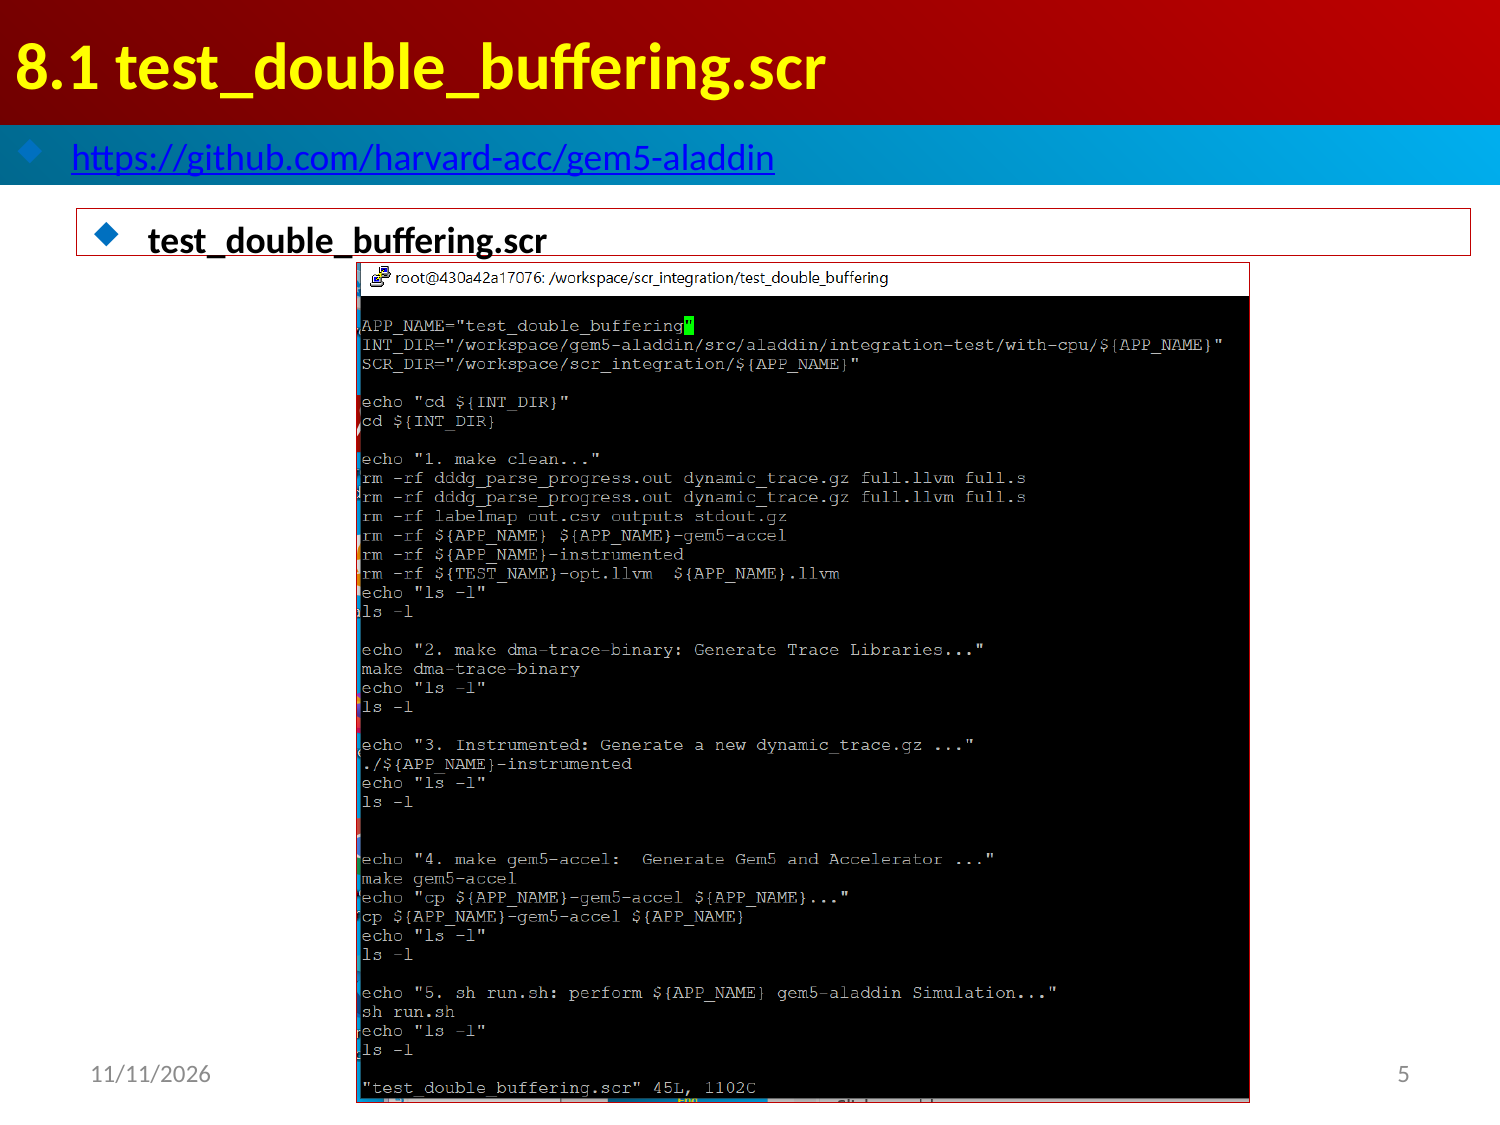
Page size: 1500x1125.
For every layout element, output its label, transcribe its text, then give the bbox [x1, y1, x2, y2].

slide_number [75, 1042, 350, 1103]
subtitle test_double_buffering.scr [76, 208, 1471, 256]
slide_number 5 [1254, 1042, 1425, 1103]
text_box https://github.com/harvard-acc/gem5-aladdin [0, 125, 1500, 185]
picture [355, 262, 1251, 1103]
title 8.1 test_double_buffering.scr [0, 0, 1500, 125]
